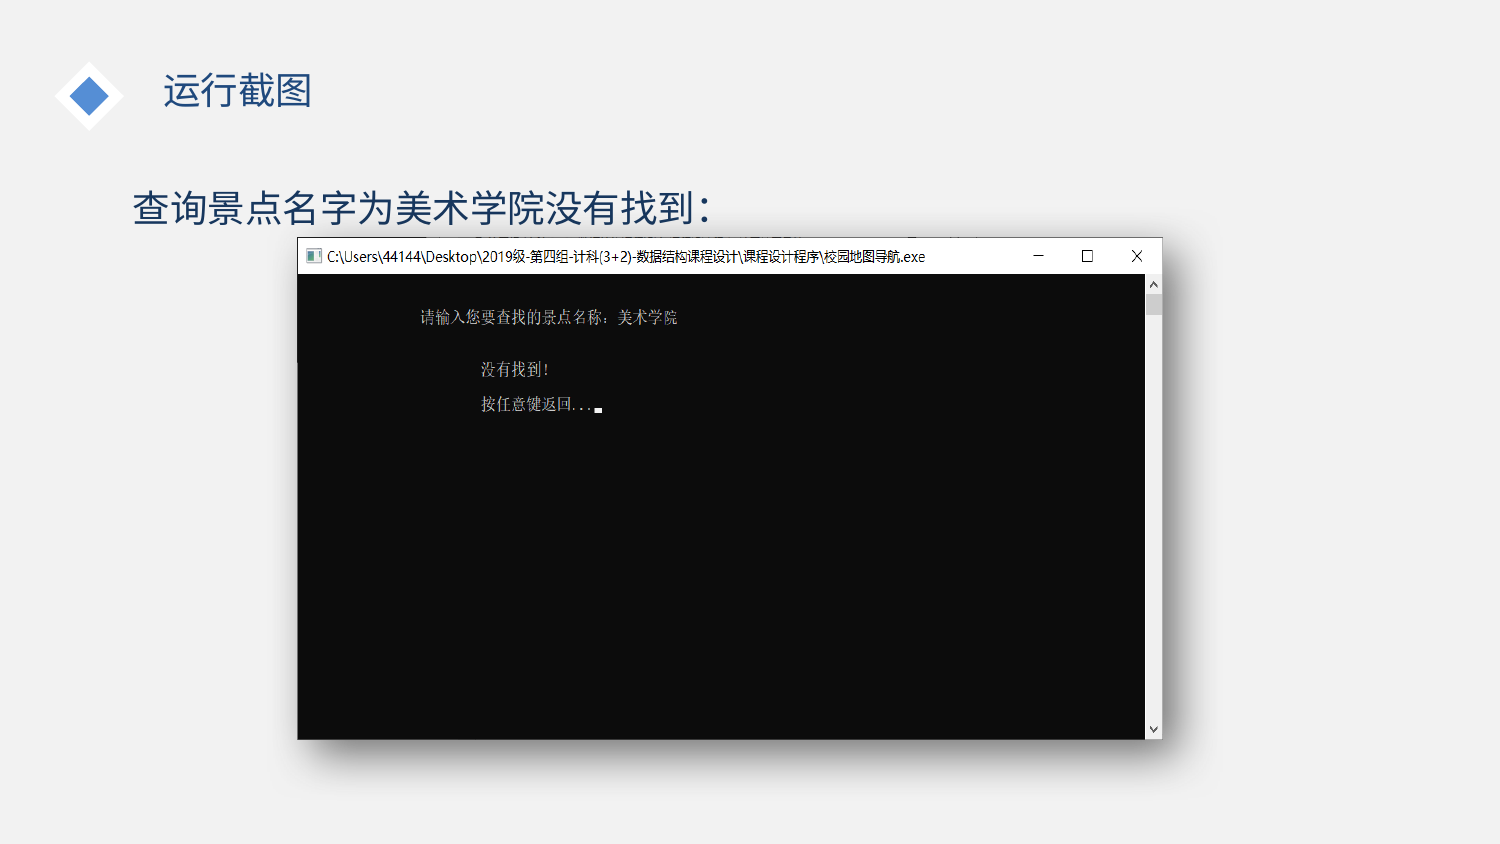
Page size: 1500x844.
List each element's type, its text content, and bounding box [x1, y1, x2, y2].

text_box 运行截图 [148, 59, 329, 119]
picture [297, 237, 1164, 740]
text_box 查询景点名字为美术学院没有找到： [118, 177, 1343, 237]
